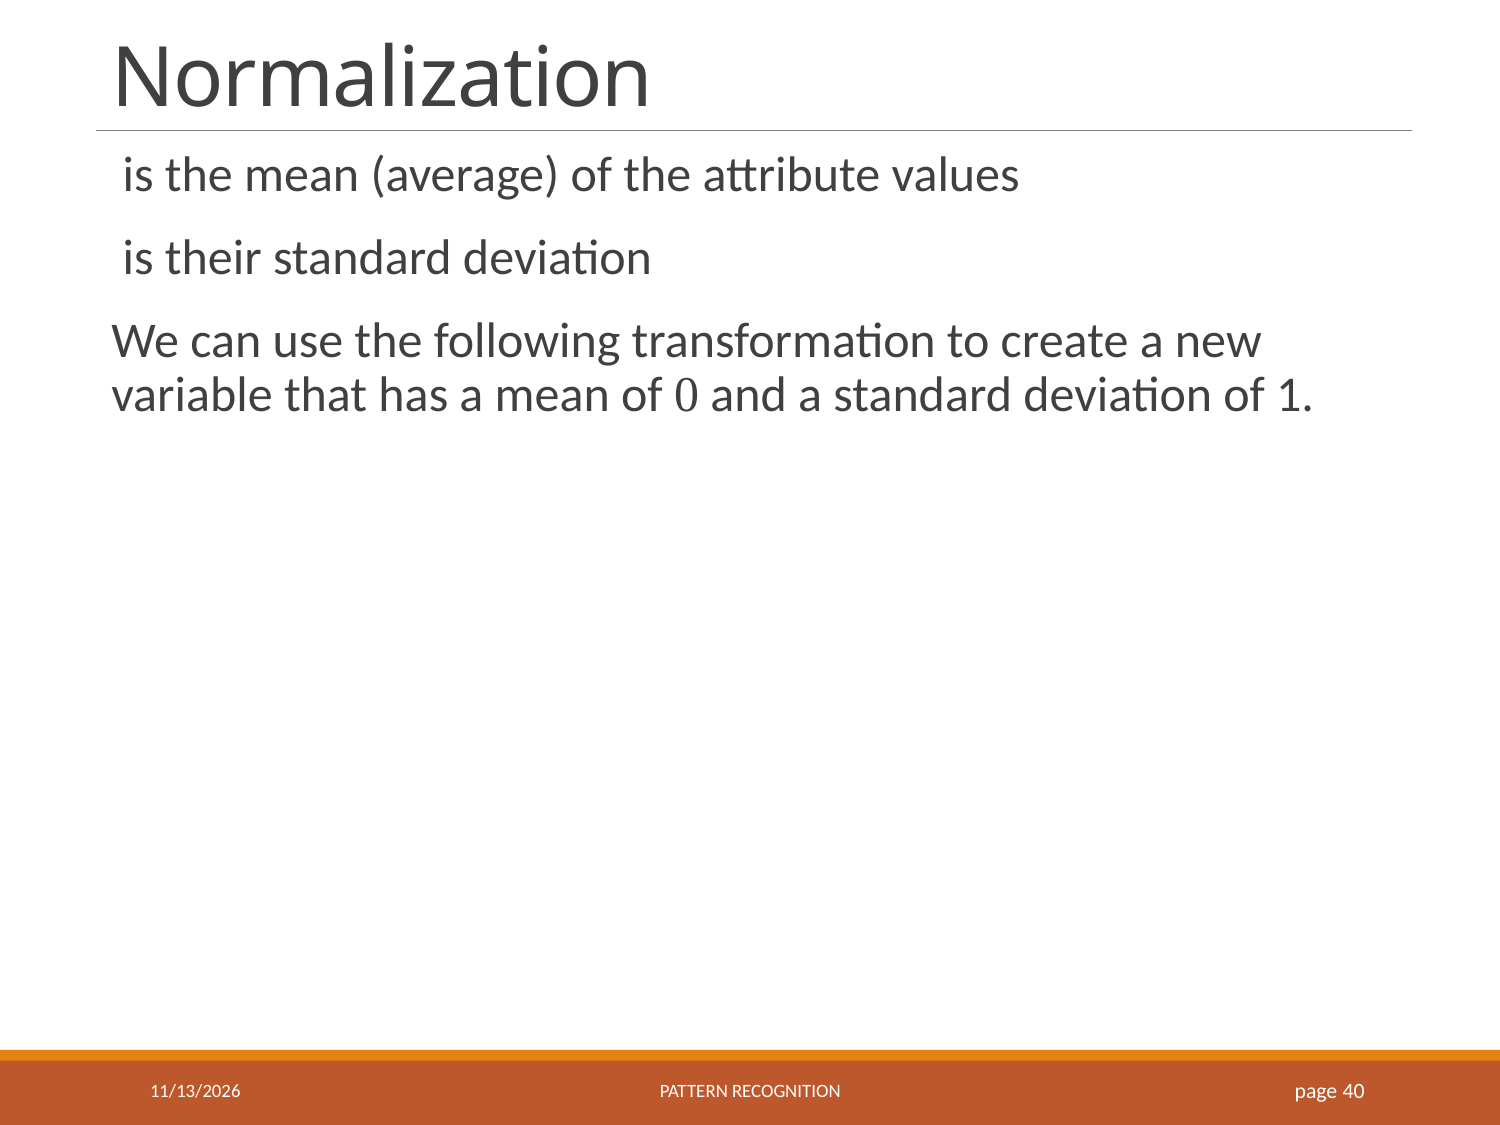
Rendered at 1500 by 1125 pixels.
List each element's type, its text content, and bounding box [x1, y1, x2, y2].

title Normalization [96, 19, 1413, 131]
footer Pattern recognition [453, 1059, 1047, 1120]
slide_number page 40 [1218, 1059, 1380, 1120]
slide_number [135, 1059, 440, 1120]
